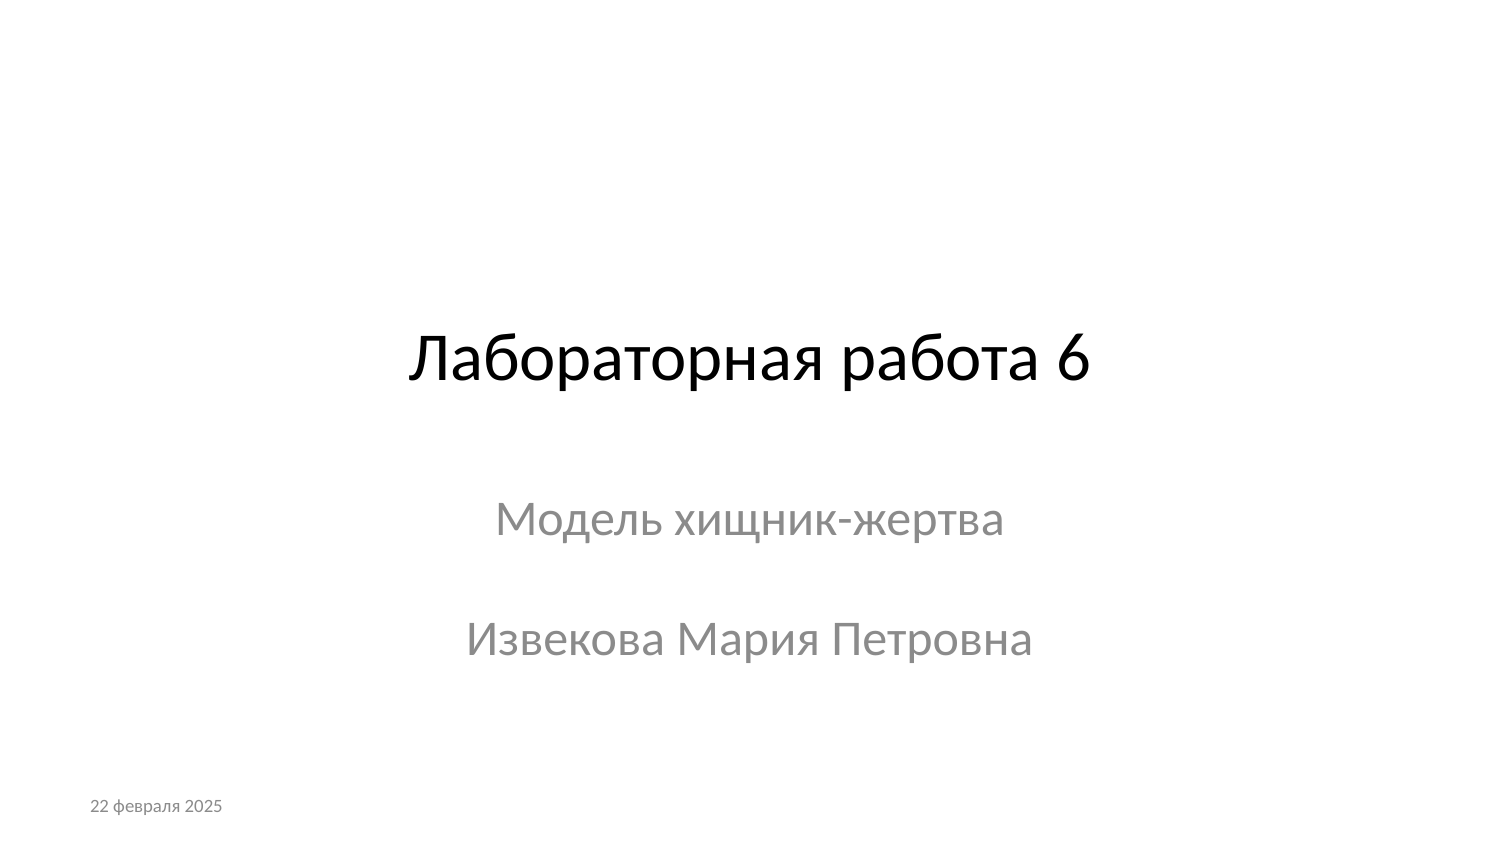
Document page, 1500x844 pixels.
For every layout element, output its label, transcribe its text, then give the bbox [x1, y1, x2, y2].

slide_number 22 февраля 2025 [75, 782, 425, 827]
title Лабораторная работа 6 [112, 262, 1388, 443]
subtitle Модель хищник-жертва Извекова Мария Петровна [225, 478, 1275, 694]
